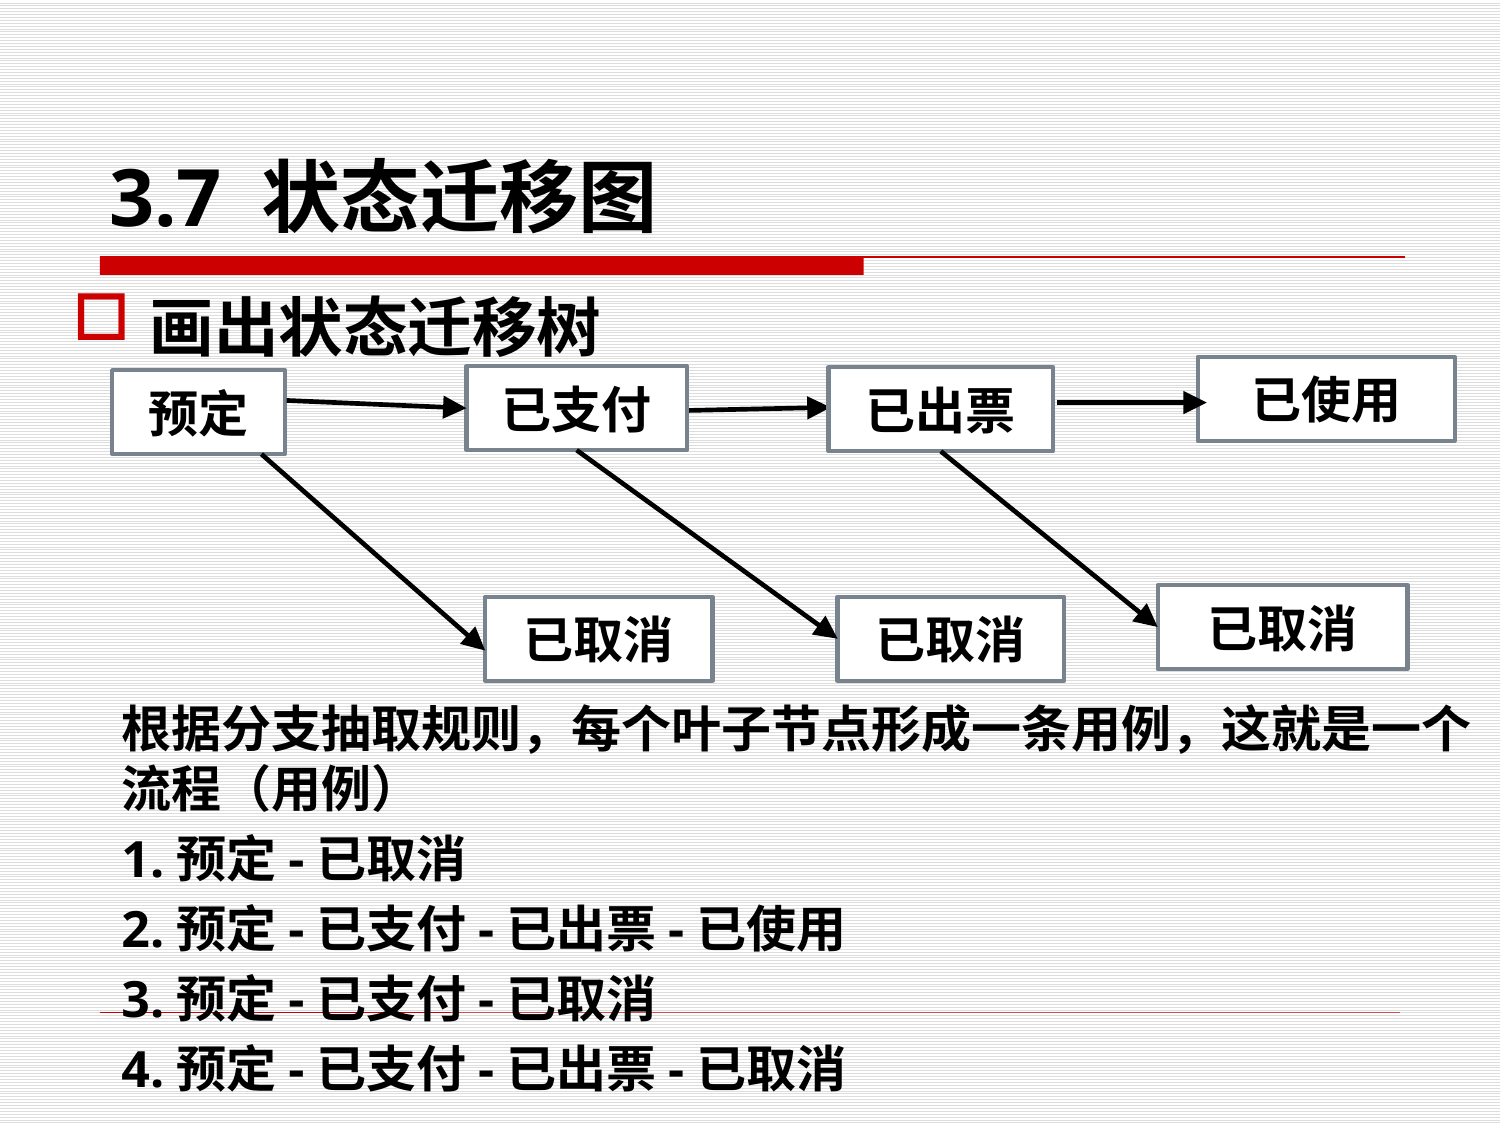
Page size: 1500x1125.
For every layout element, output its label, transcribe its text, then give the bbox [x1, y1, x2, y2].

text_box 预定 [110, 368, 287, 456]
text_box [261, 453, 486, 651]
text_box 3.7 状态迁移图 [94, 49, 1407, 250]
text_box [286, 396, 467, 401]
text_box 已使用 [1196, 355, 1457, 443]
text_box 已取消 [835, 595, 1066, 683]
text_box 已支付 [464, 364, 689, 452]
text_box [940, 451, 1158, 628]
text_box 根据分支抽取规则，每个叶子节点形成一条用例，这就是一个流程（用例） 1.预定-已取消 2.预定-已支付-已出票-已使用 3.预定-已支付-已取消 4.预定-已支付-已出票-已取消 [29, 690, 1489, 1106]
text_box 已出票 [826, 365, 1055, 453]
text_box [650, 407, 831, 412]
text_box 已取消 [483, 595, 715, 683]
text_box 已取消 [1156, 583, 1410, 671]
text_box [576, 450, 838, 639]
title 画出状态迁移树 [57, 247, 1352, 372]
